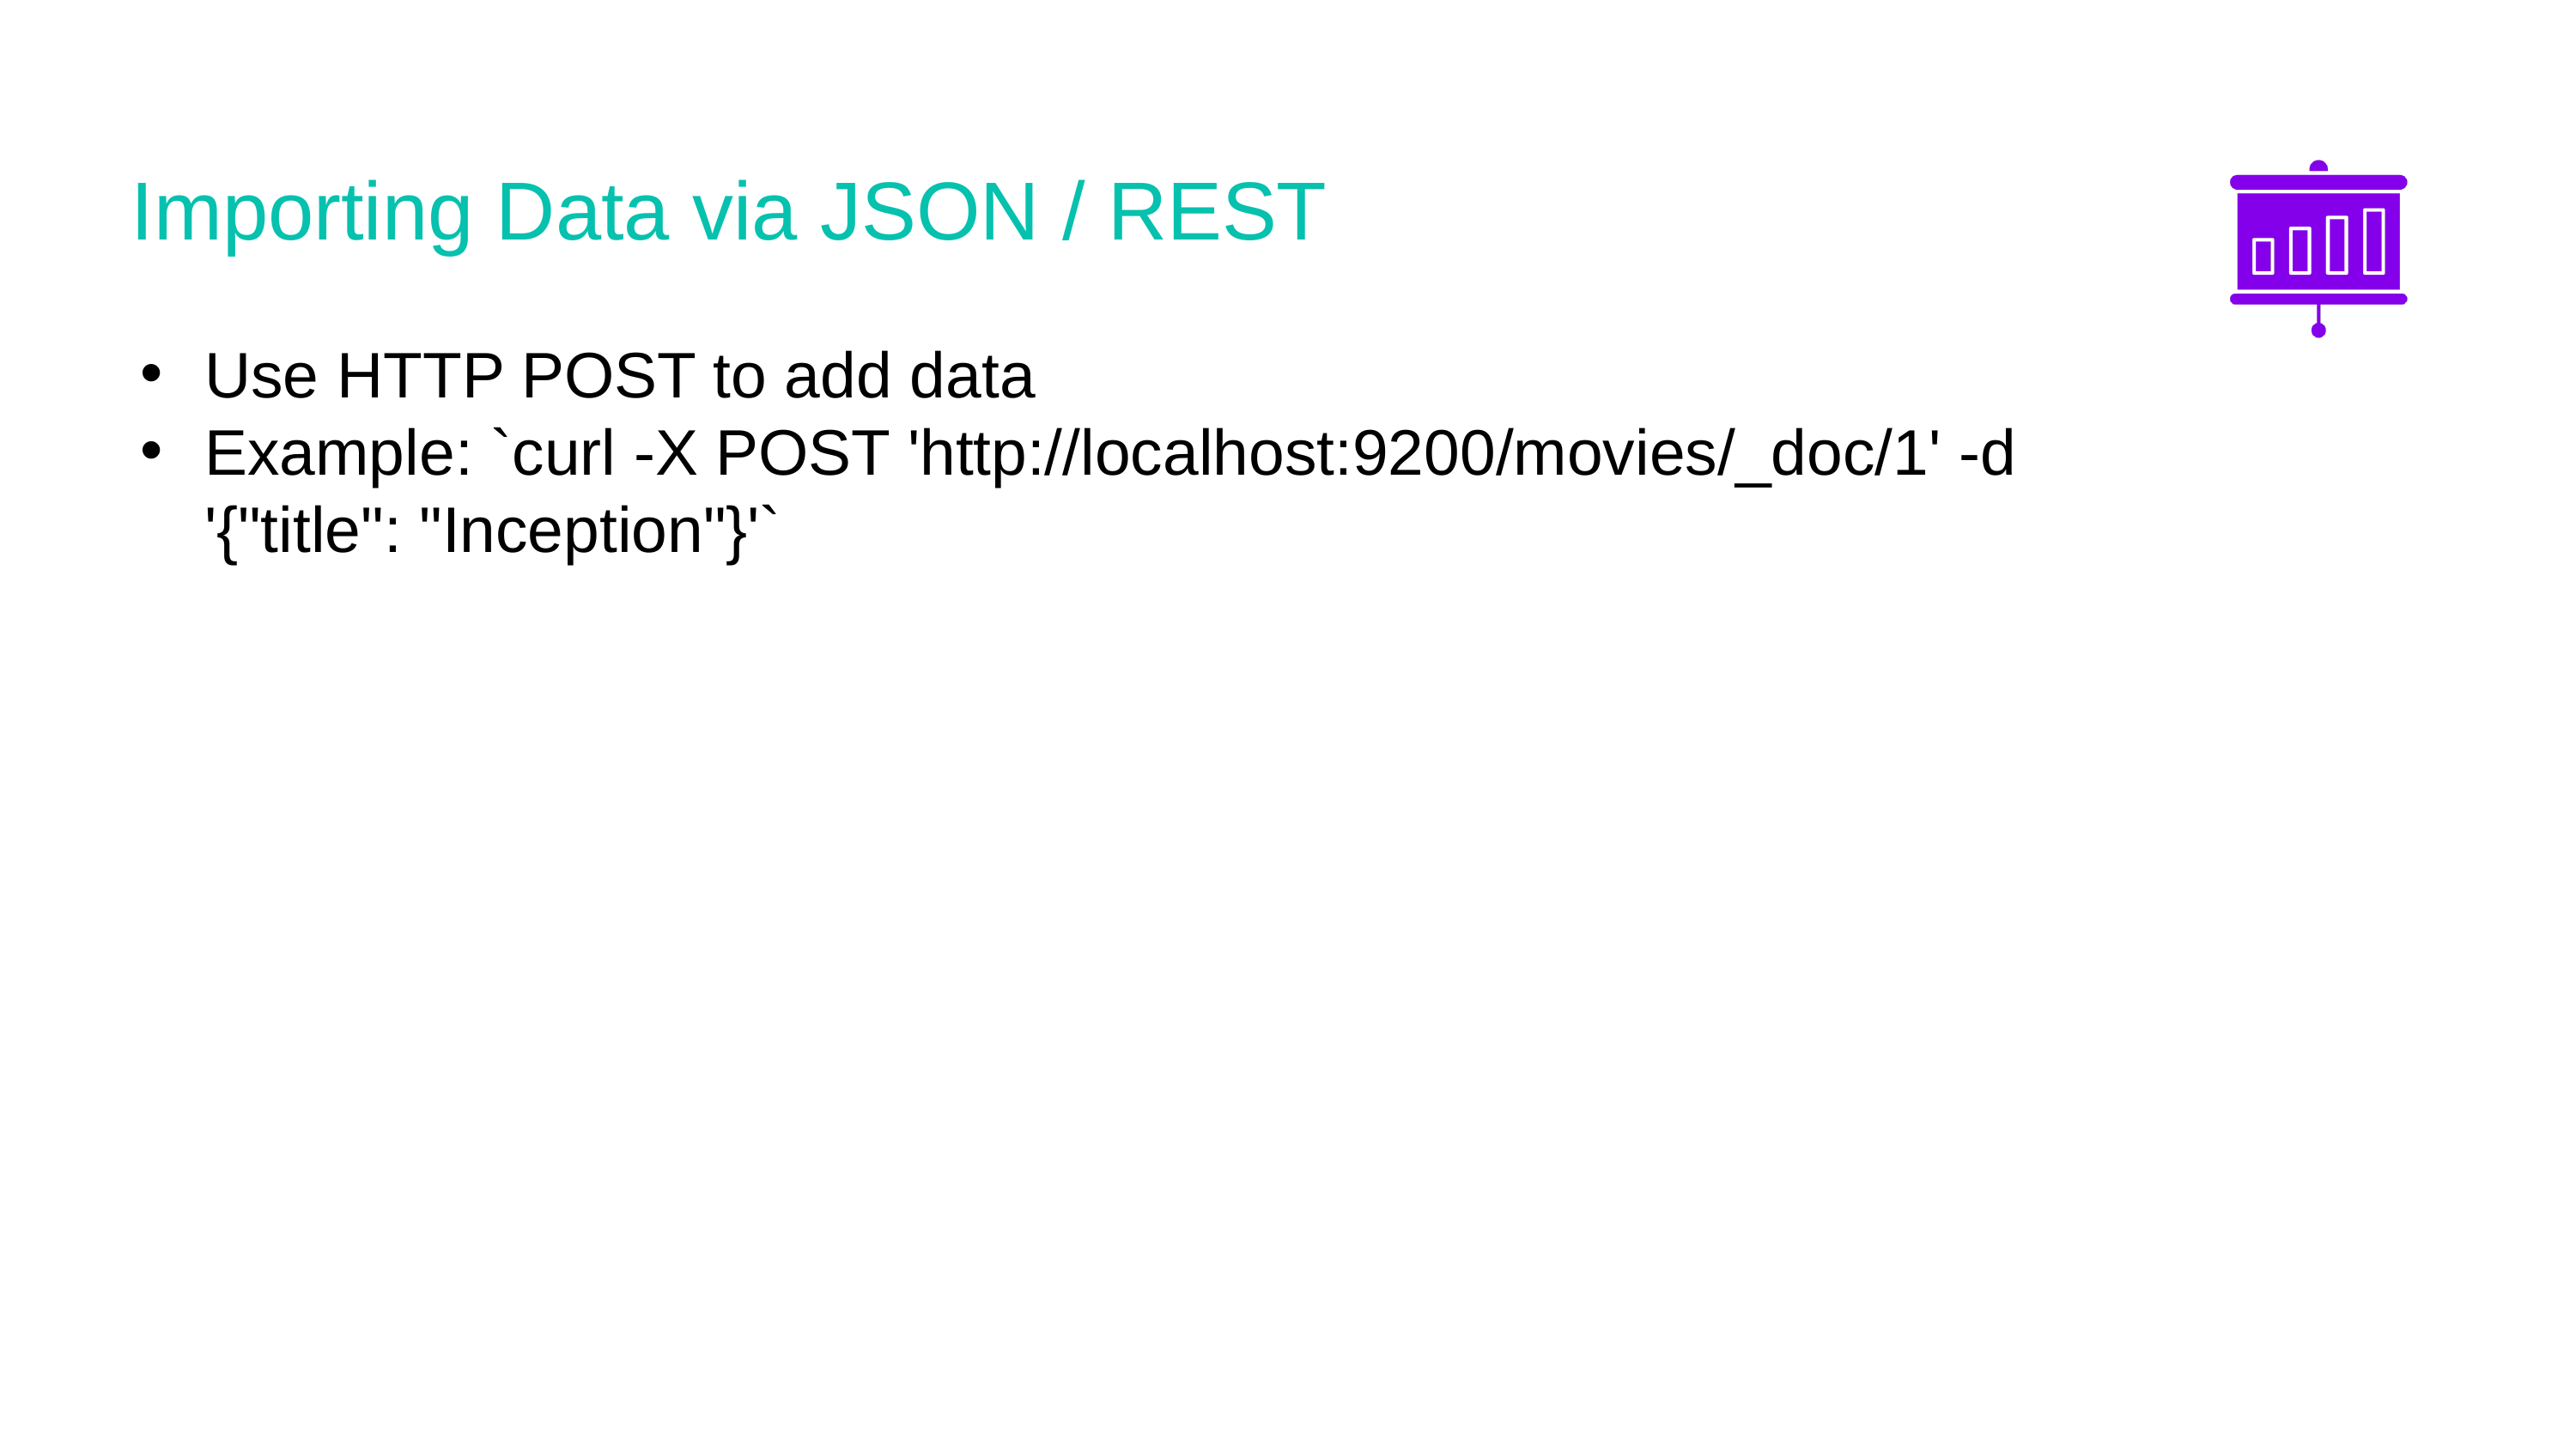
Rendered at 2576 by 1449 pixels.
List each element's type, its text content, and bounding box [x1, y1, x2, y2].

title Importing Data via JSON / REST [131, 144, 2099, 283]
list Use HTTP POST to add data Example: `curl -X POST 'http://localhost:9200/movies/_doc/1' -d '{"title": "Inception"}'` [129, 320, 2098, 1352]
picture [2189, 144, 2447, 382]
